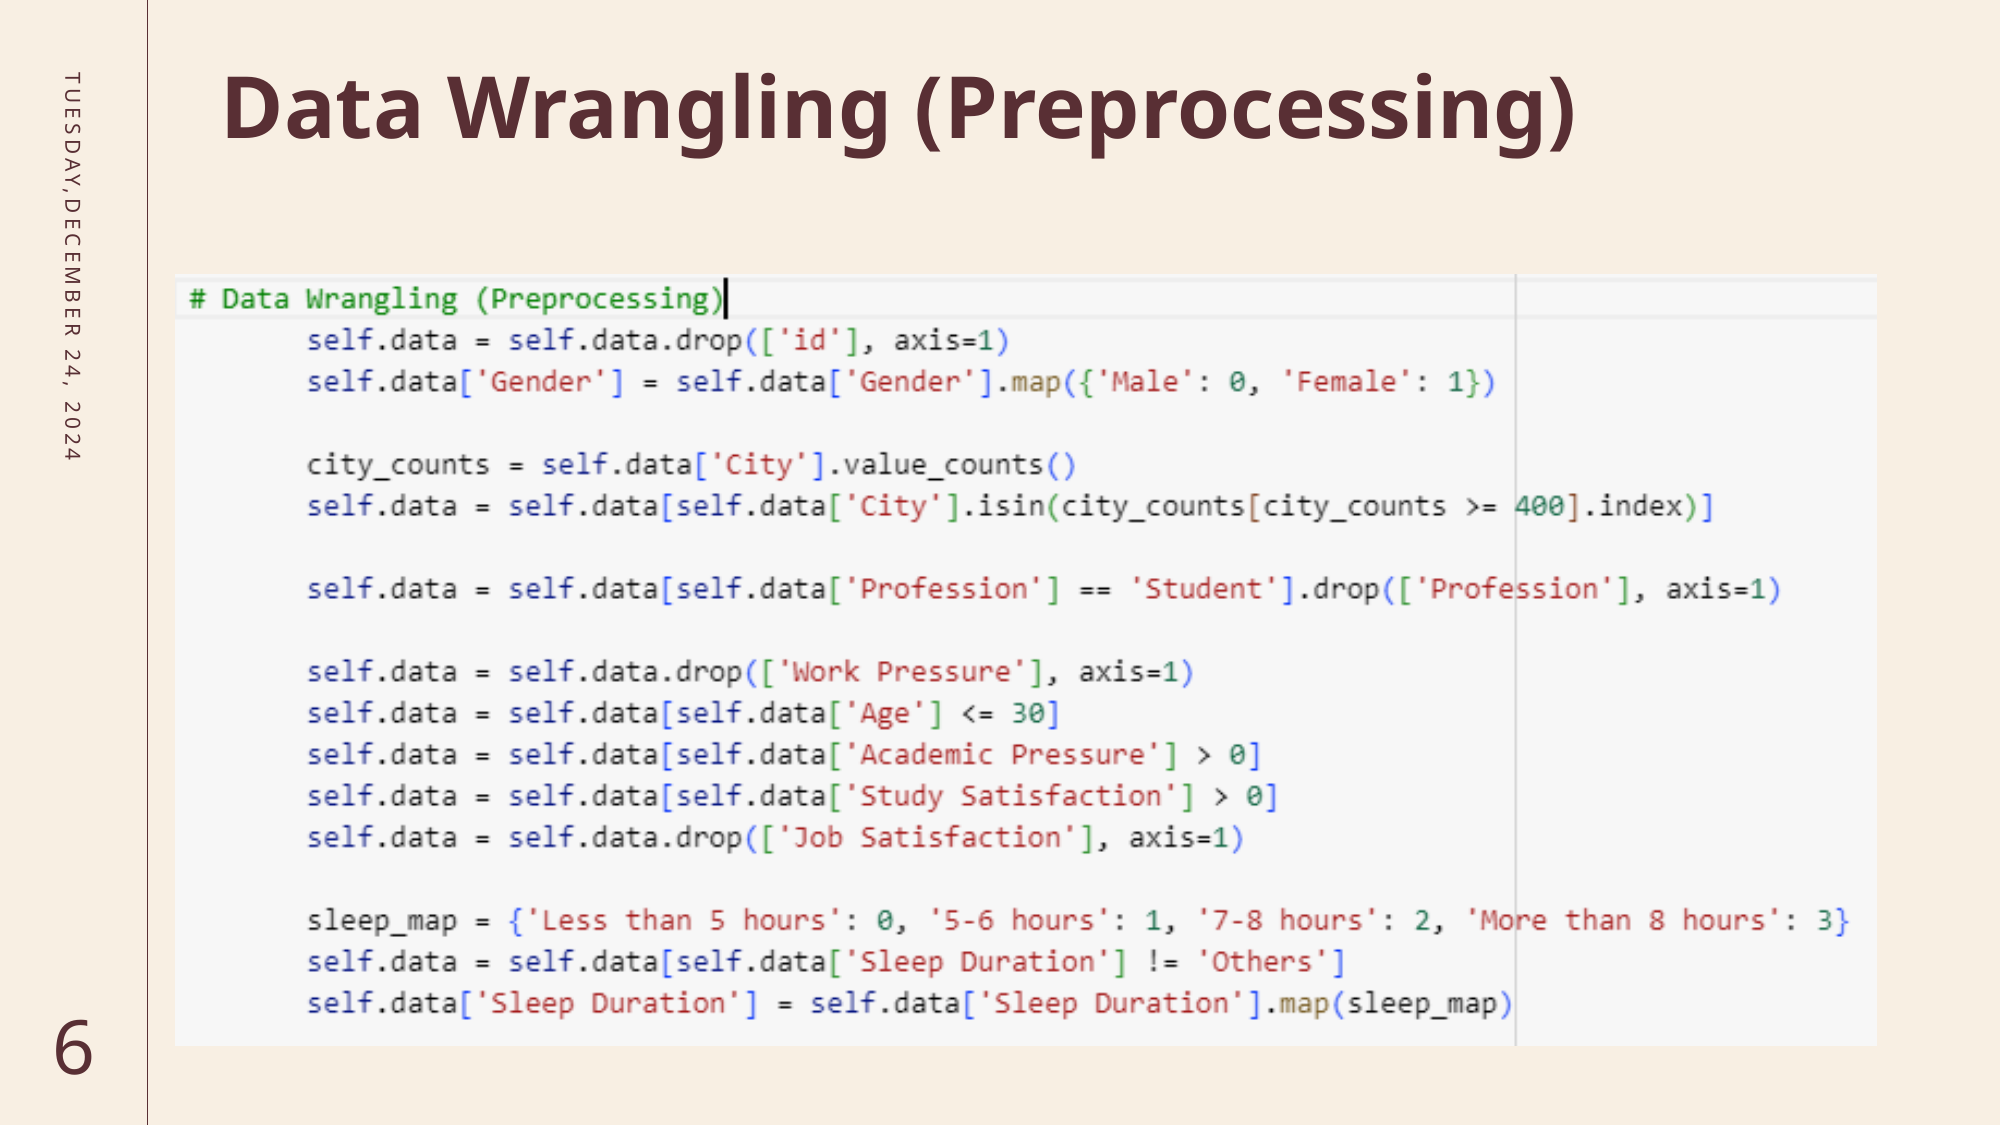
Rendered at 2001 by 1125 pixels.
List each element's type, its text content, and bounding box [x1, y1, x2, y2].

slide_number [0, 72, 148, 528]
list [175, 274, 1877, 1046]
title Data Wrangling (Preprocessing) [220, 52, 1928, 260]
slide_number 6 [0, 977, 148, 1125]
